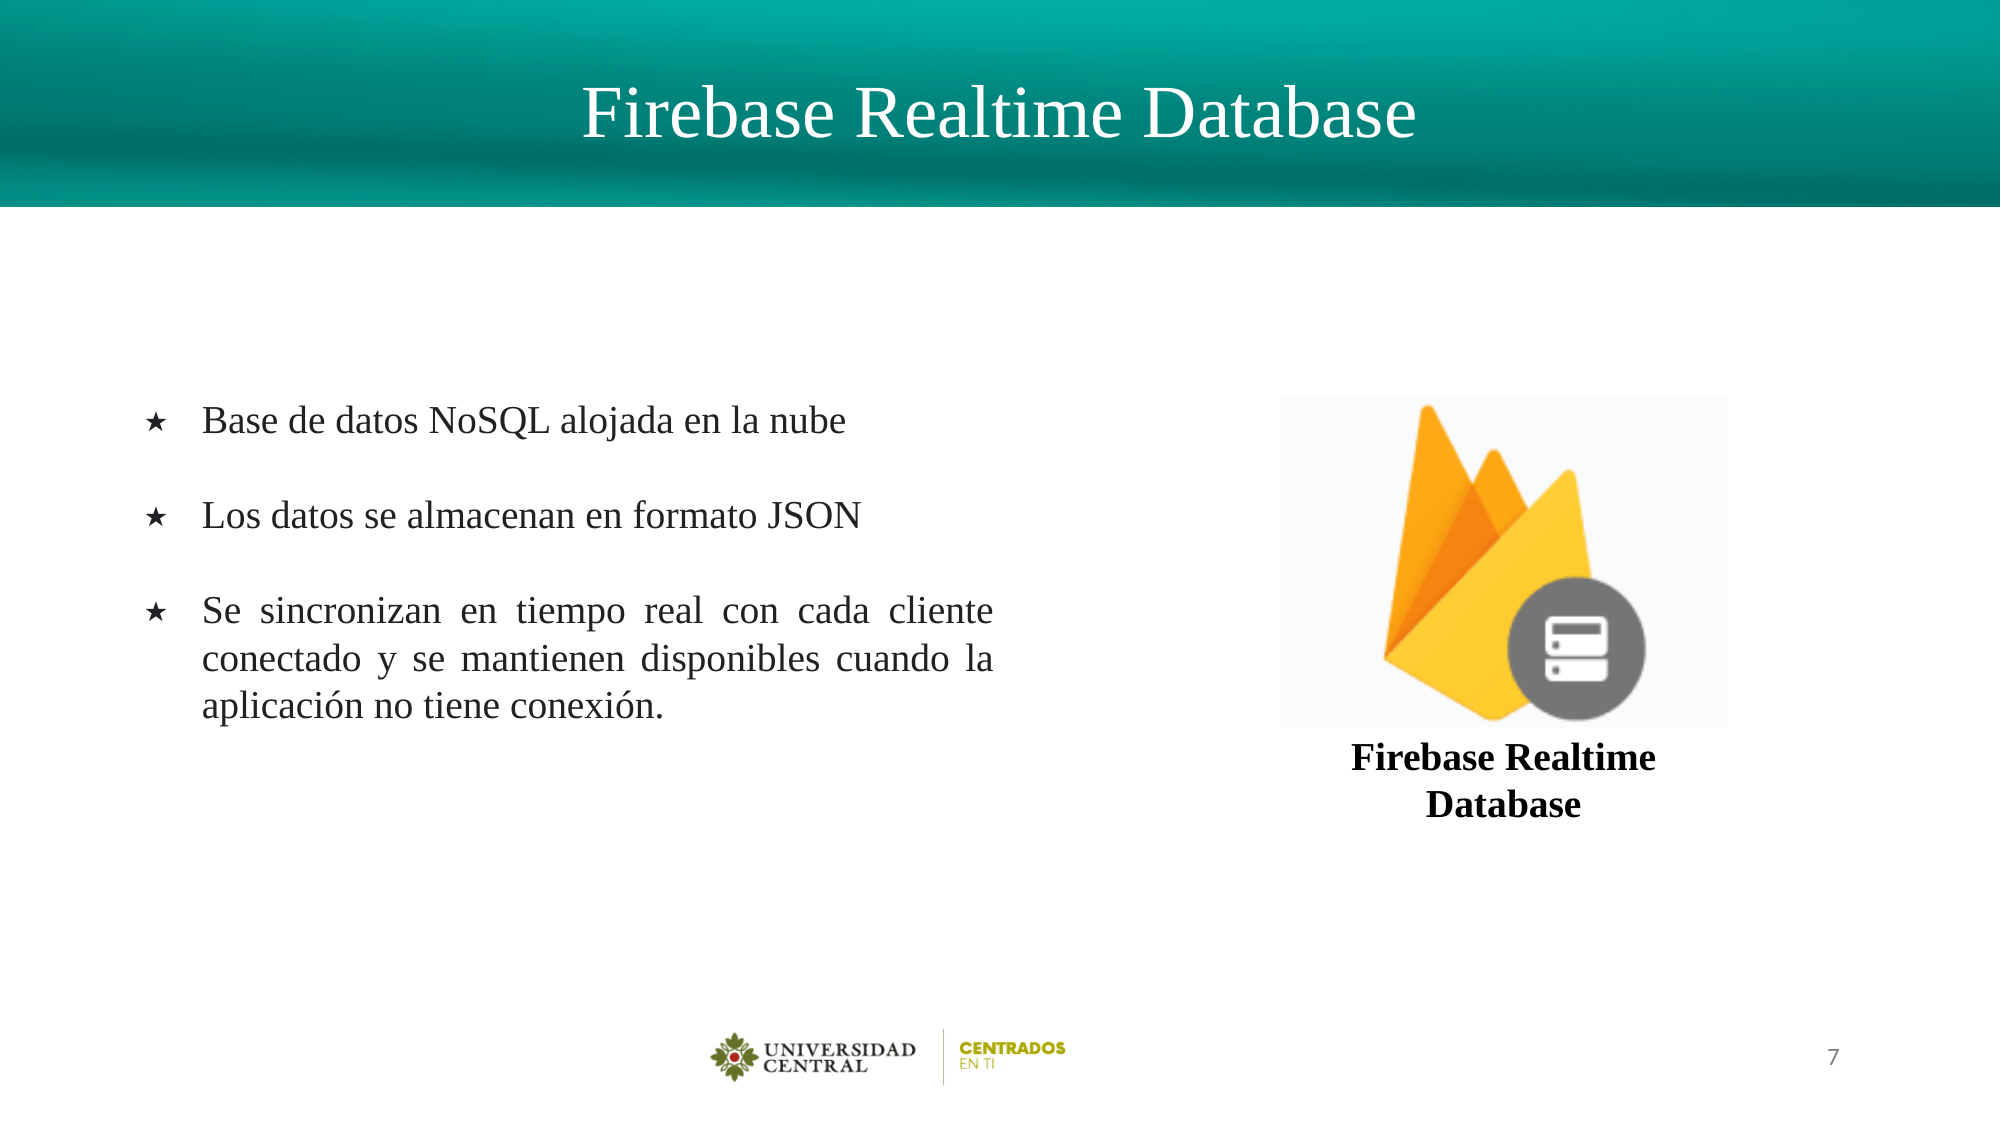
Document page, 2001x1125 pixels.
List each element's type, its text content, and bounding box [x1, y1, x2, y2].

picture [700, 1011, 1144, 1100]
picture [1280, 398, 1728, 727]
slide_number ‹#› [1678, 1025, 1855, 1086]
text_box Base de datos NoSQL alojada en la nube Los datos se almacenan en formato JSON Se sincronizan en tiempo real con cada cliente conectado y se mantienen disponibles cuando la aplicación no tiene conexión. [111, 379, 1010, 742]
picture [0, 0, 2000, 207]
text_box Firebase Realtime Database [1257, 715, 1750, 841]
title Firebase Realtime Database [137, 51, 1863, 177]
